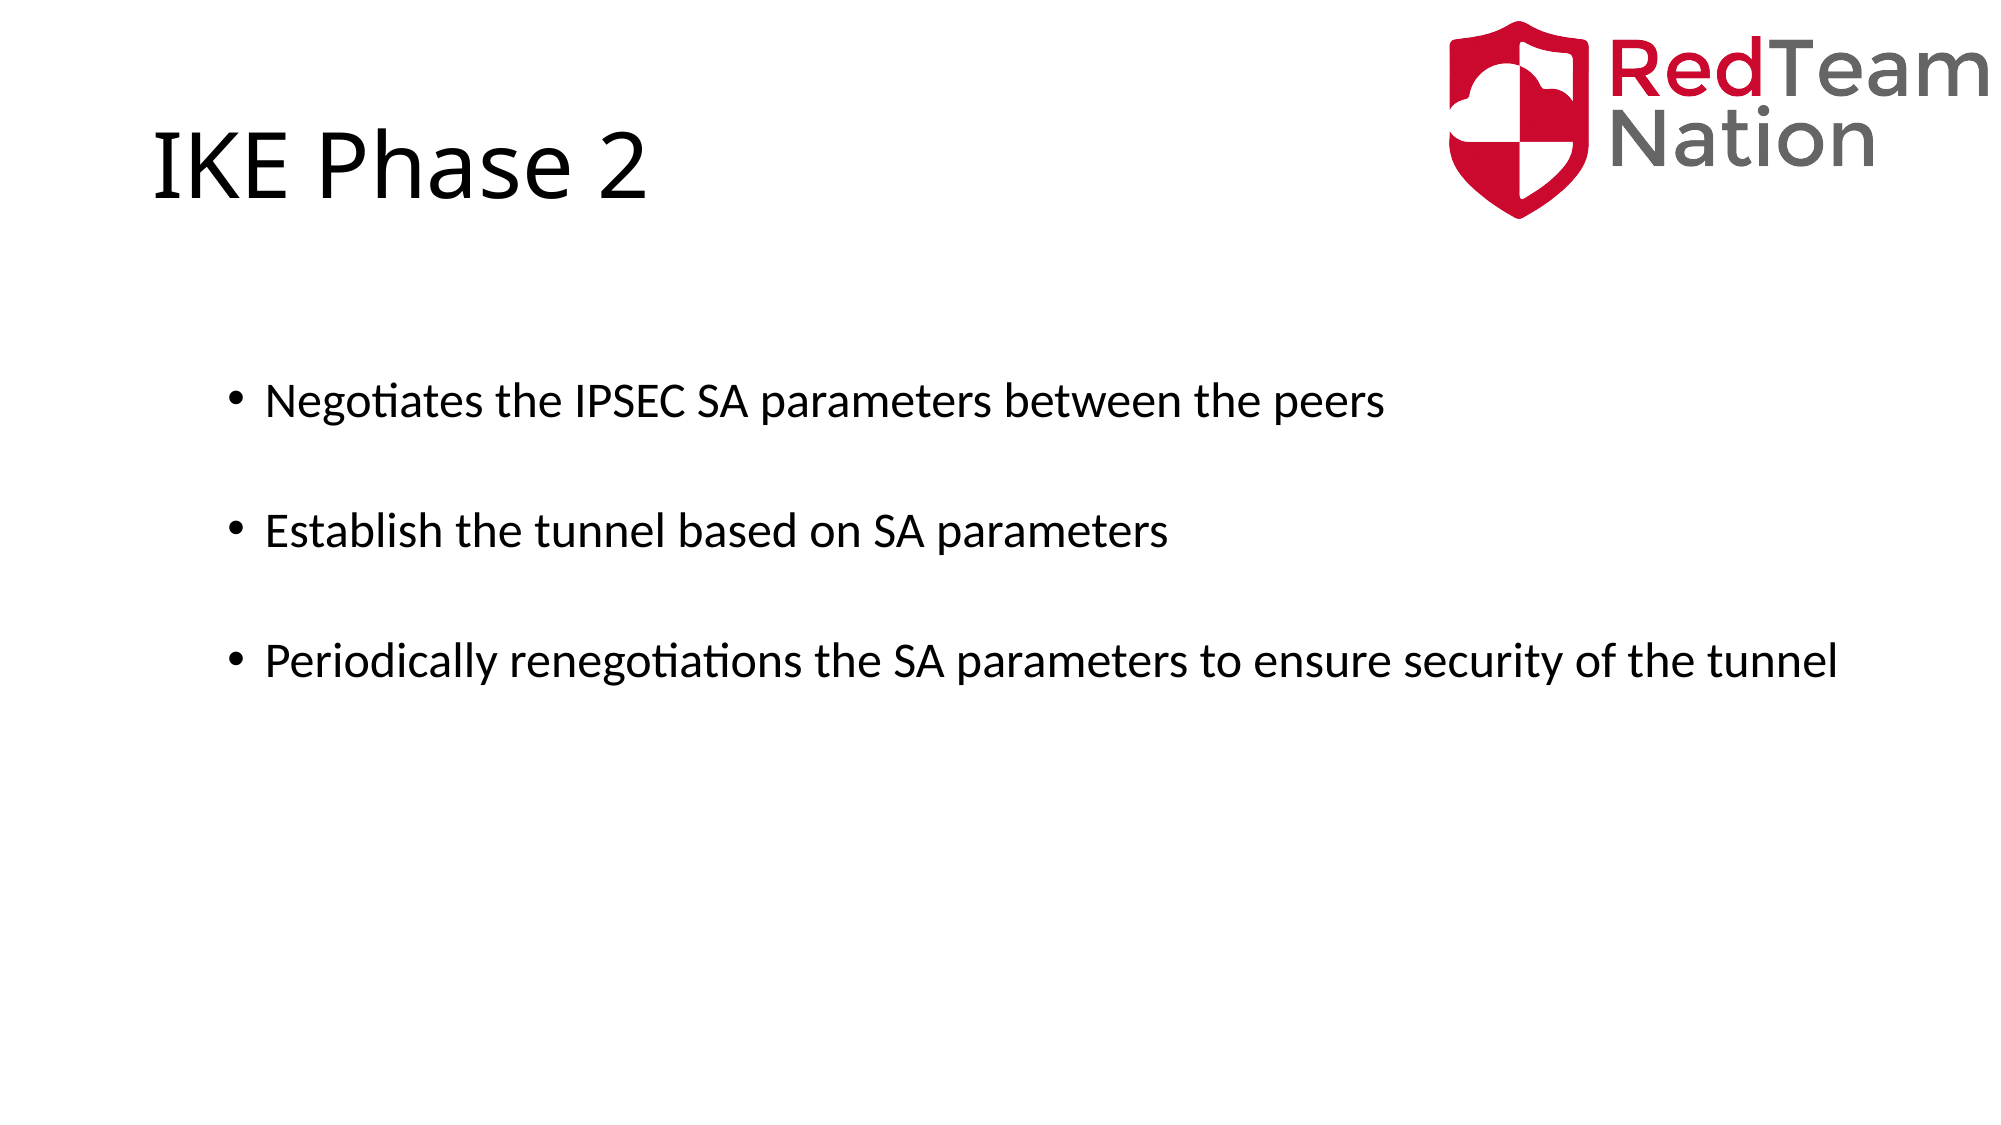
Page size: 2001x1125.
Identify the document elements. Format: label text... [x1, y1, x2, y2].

title IKE Phase 2 [137, 59, 1863, 278]
picture [1449, 21, 1988, 220]
list Negotiates the IPSEC SA parameters between the peers Establish the tunnel based on SA parameters Periodically renegotiations the SA parameters to ensure security of the tunnel [137, 299, 1863, 1014]
